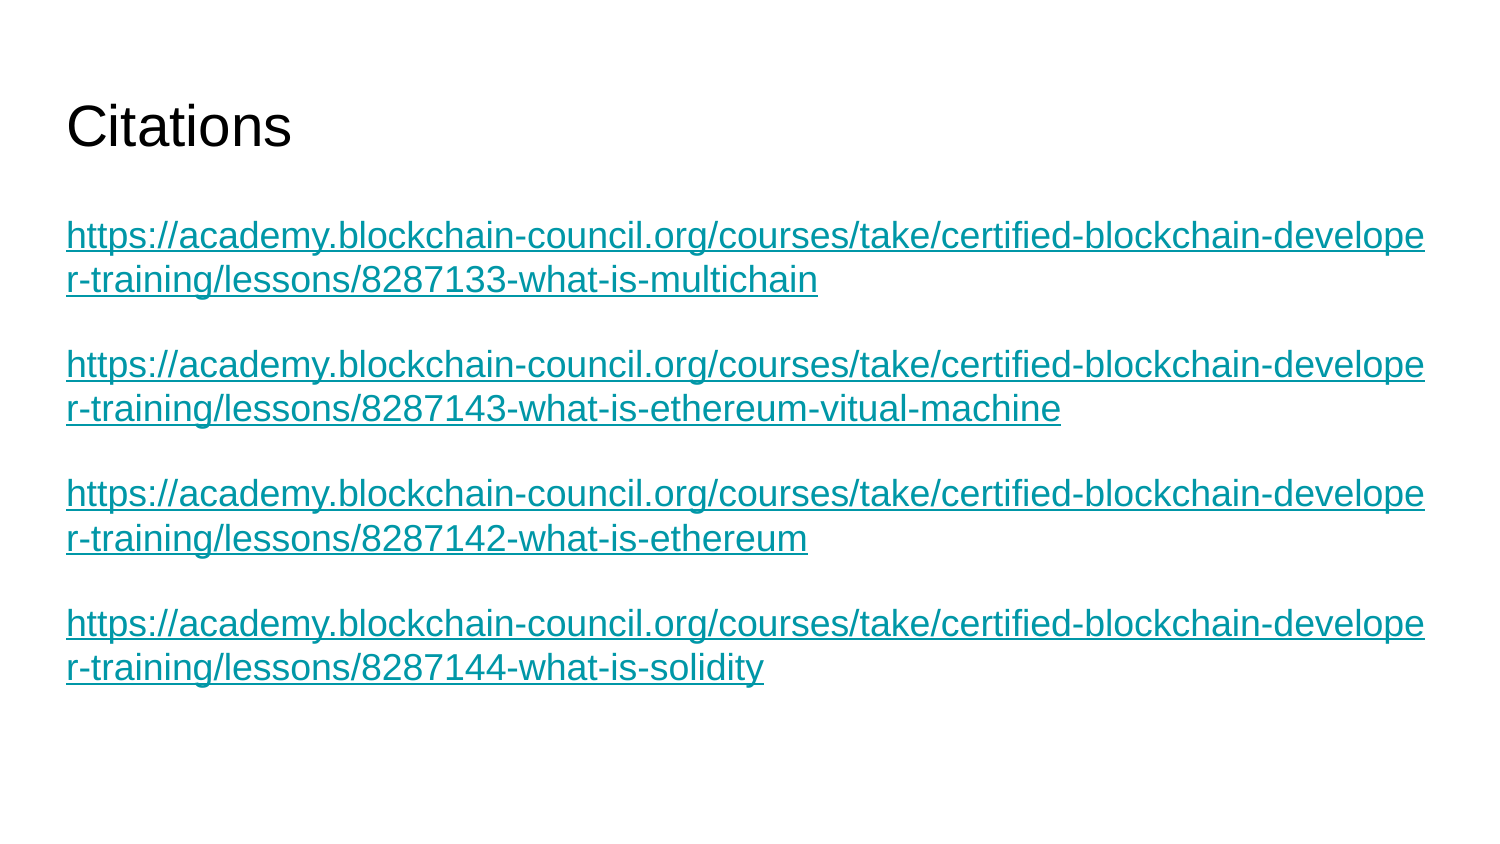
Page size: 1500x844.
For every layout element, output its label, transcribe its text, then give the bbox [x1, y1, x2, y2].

title Citations [51, 72, 1449, 167]
list https://academy.blockchain-council.org/courses/take/certified-blockchain-developer-training/lessons/8287133-what-is-multichain https://academy.blockchain-council.org/courses/take/certified-blockchain-developer-training/lessons/8287143-what-is-ethereum-vitual-machine https://academy.blockchain-council.org/courses/take/certified-blockchain-developer-training/lessons/8287142-what-is-ethereum https://academy.blockchain-council.org/courses/take/certified-blockchain-developer-training/lessons/8287144-what-is-solidity [51, 189, 1449, 750]
